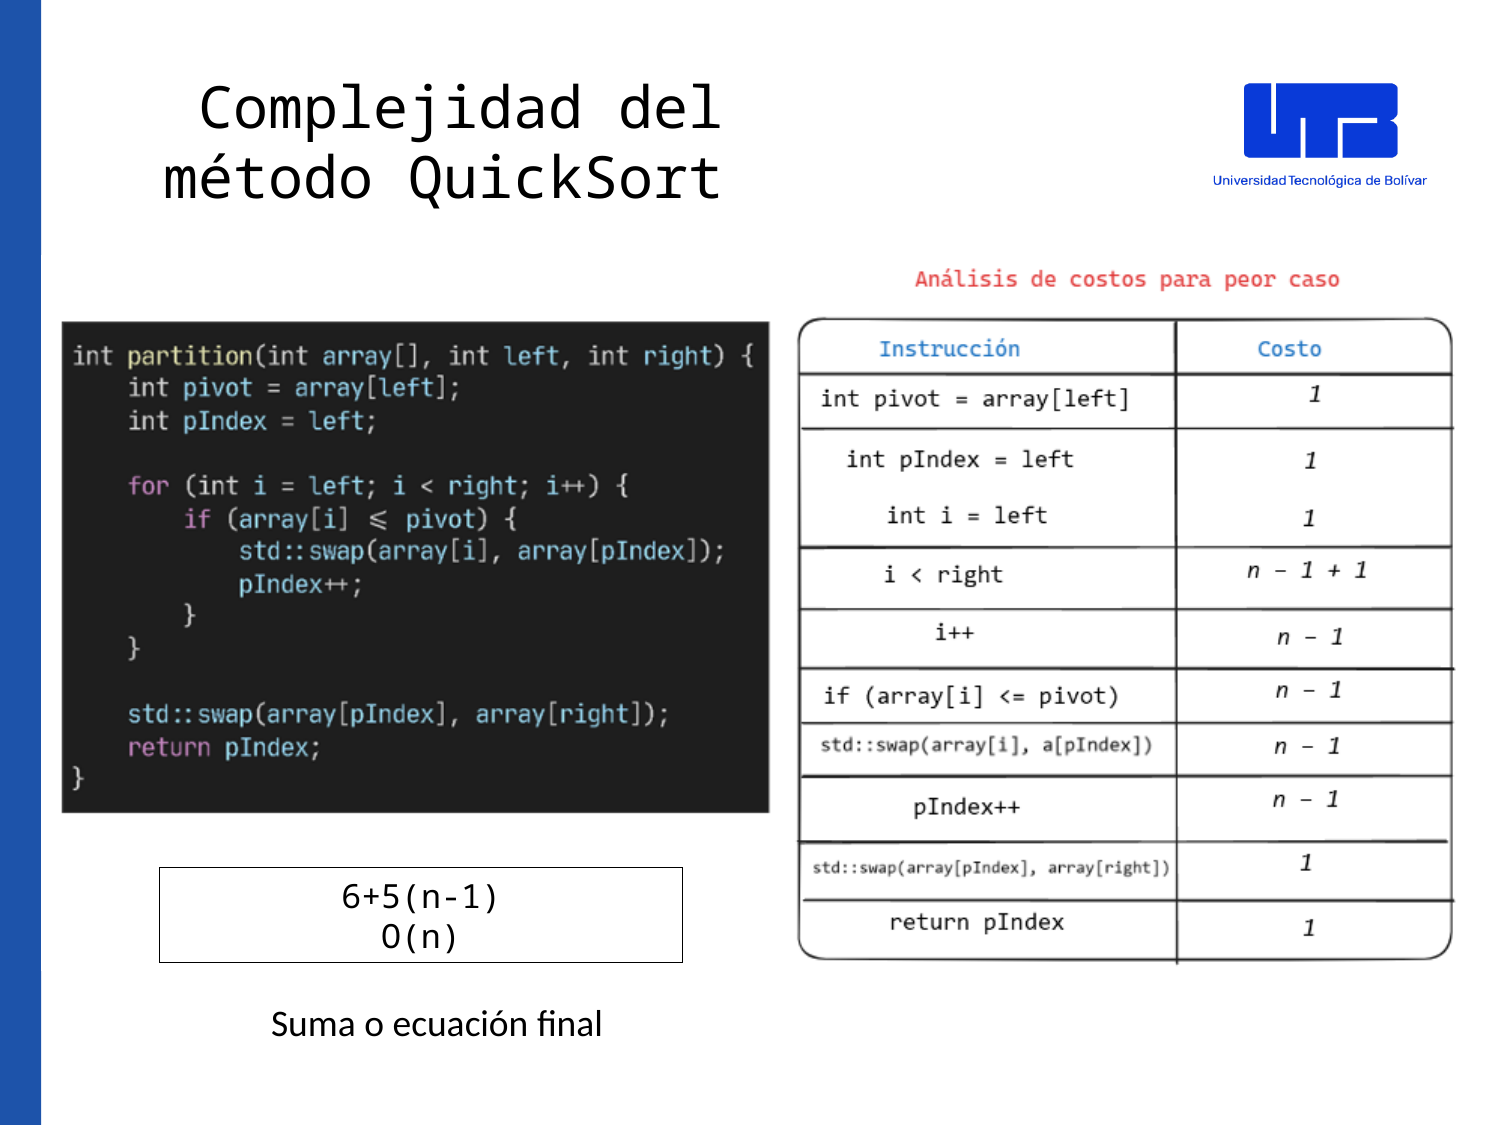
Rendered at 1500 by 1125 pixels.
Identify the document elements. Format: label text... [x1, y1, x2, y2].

picture [41, 0, 1495, 971]
title Complejidad del método QuickSort [70, 46, 853, 234]
text_box Suma o ecuación final [256, 992, 619, 1052]
